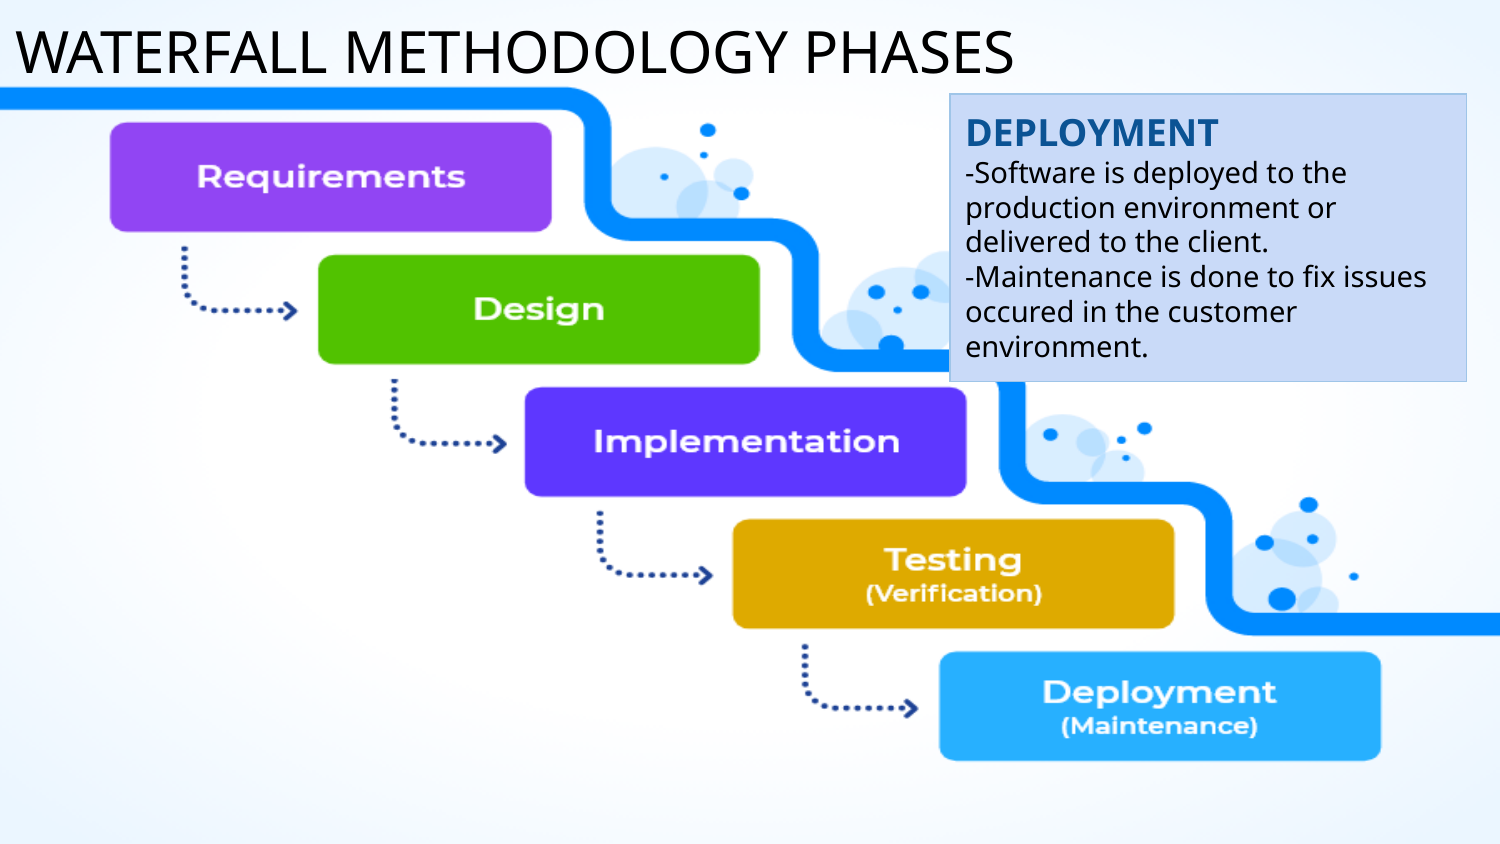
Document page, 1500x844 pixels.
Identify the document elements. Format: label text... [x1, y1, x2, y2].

title WATERFALL METHODOLOGY PHASES [0, 0, 1350, 94]
text_box DEPLOYMENT -Software is deployed to the production environment or delivered to the client. -Maintenance is done to fix issues occured in the customer environment. [950, 93, 1467, 382]
picture [0, 0, 1500, 844]
